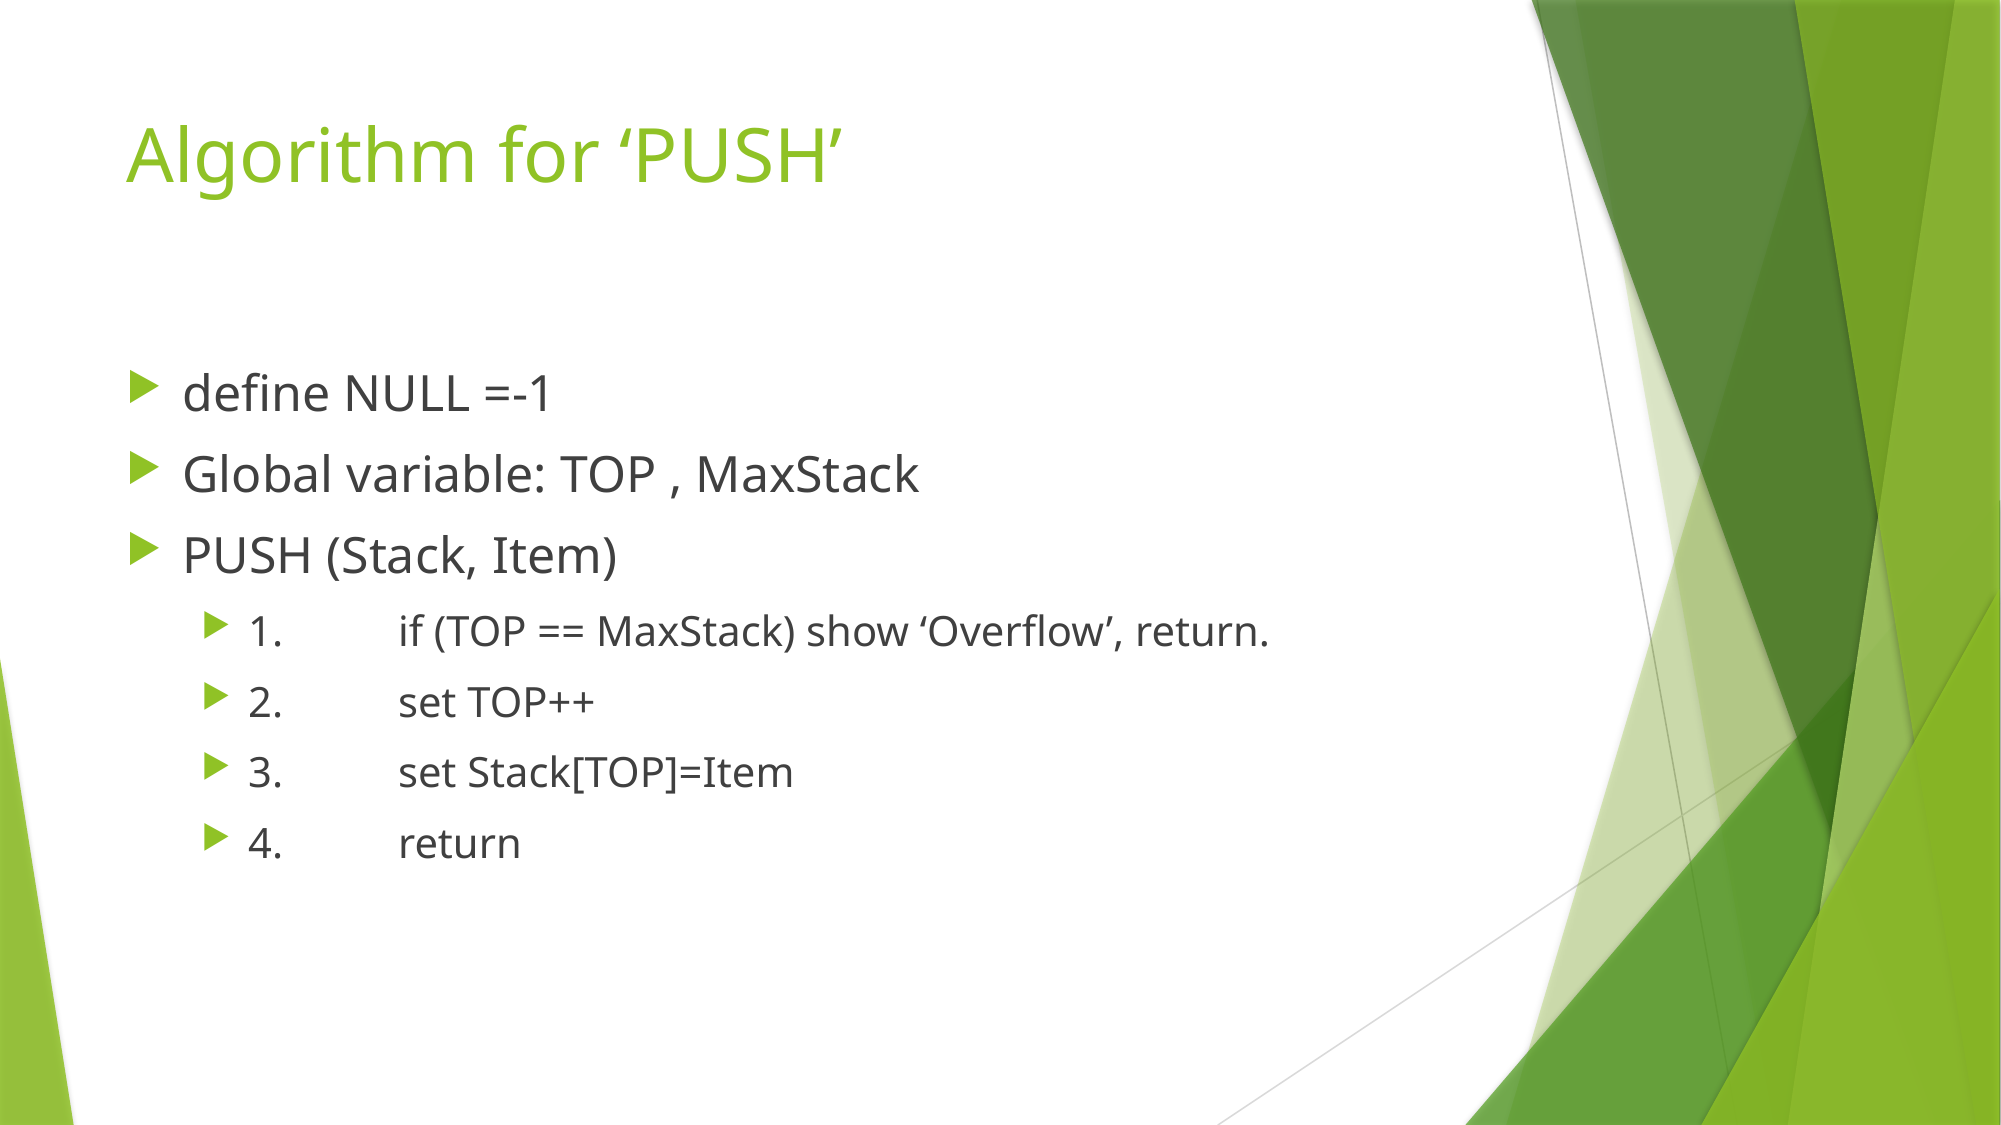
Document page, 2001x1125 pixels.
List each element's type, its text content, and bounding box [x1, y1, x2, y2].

title Algorithm for ‘PUSH’ [111, 99, 1522, 317]
list define NULL =-1 Global variable: TOP , MaxStack PUSH (Stack, Item) 1. if (TOP == MaxStack) show ‘Overflow’, return. 2. set TOP++ 3. set Stack[TOP]=Item 4. return [111, 354, 1522, 992]
